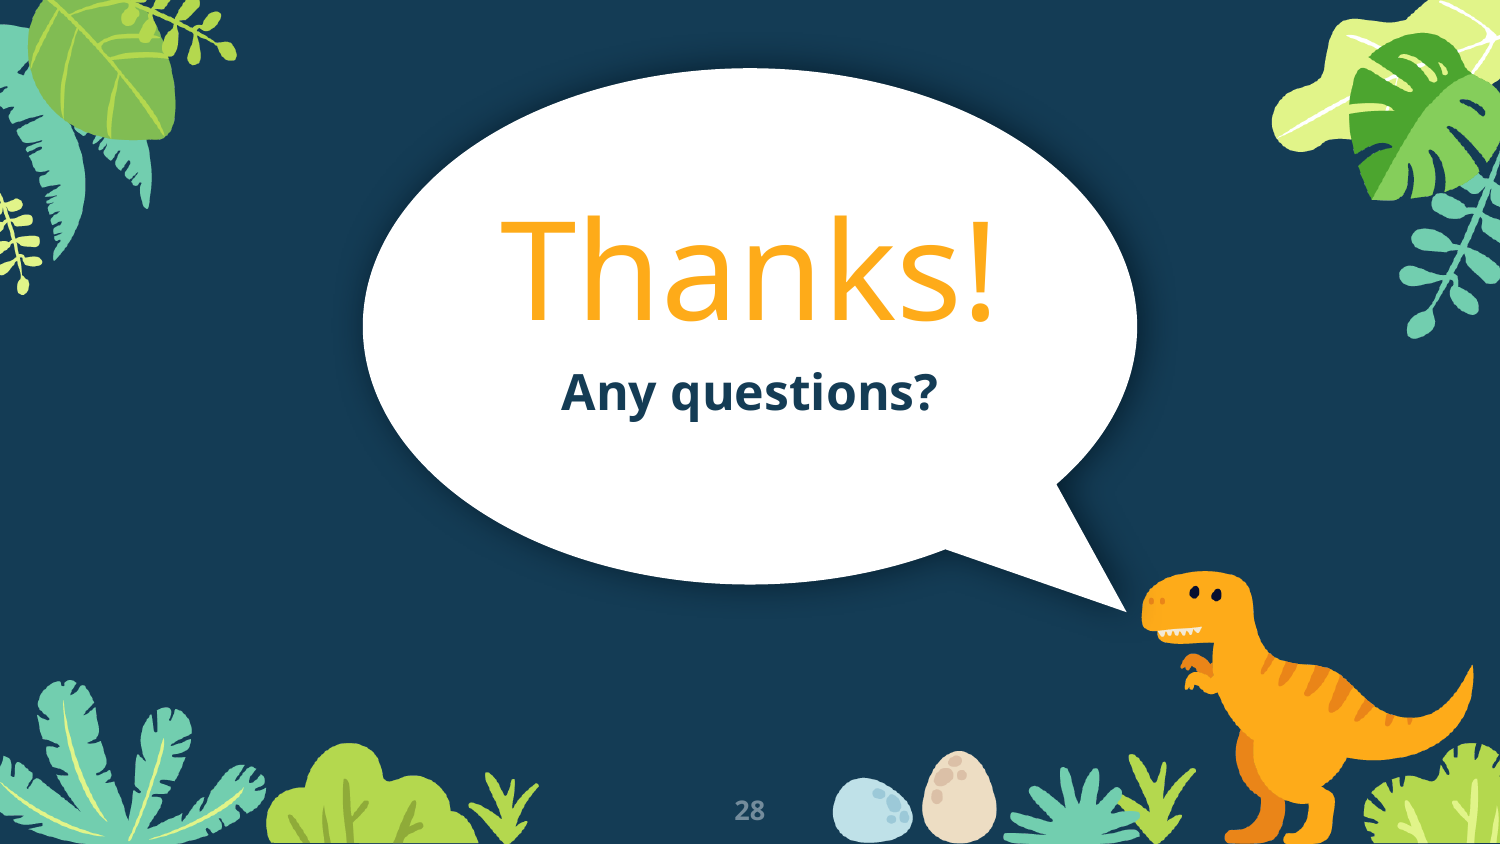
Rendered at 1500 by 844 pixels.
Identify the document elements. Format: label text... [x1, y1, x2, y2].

text_box Thanks! Any questions? [362, 68, 1138, 613]
slide_number 28 [705, 779, 795, 844]
picture [0, 0, 1500, 844]
